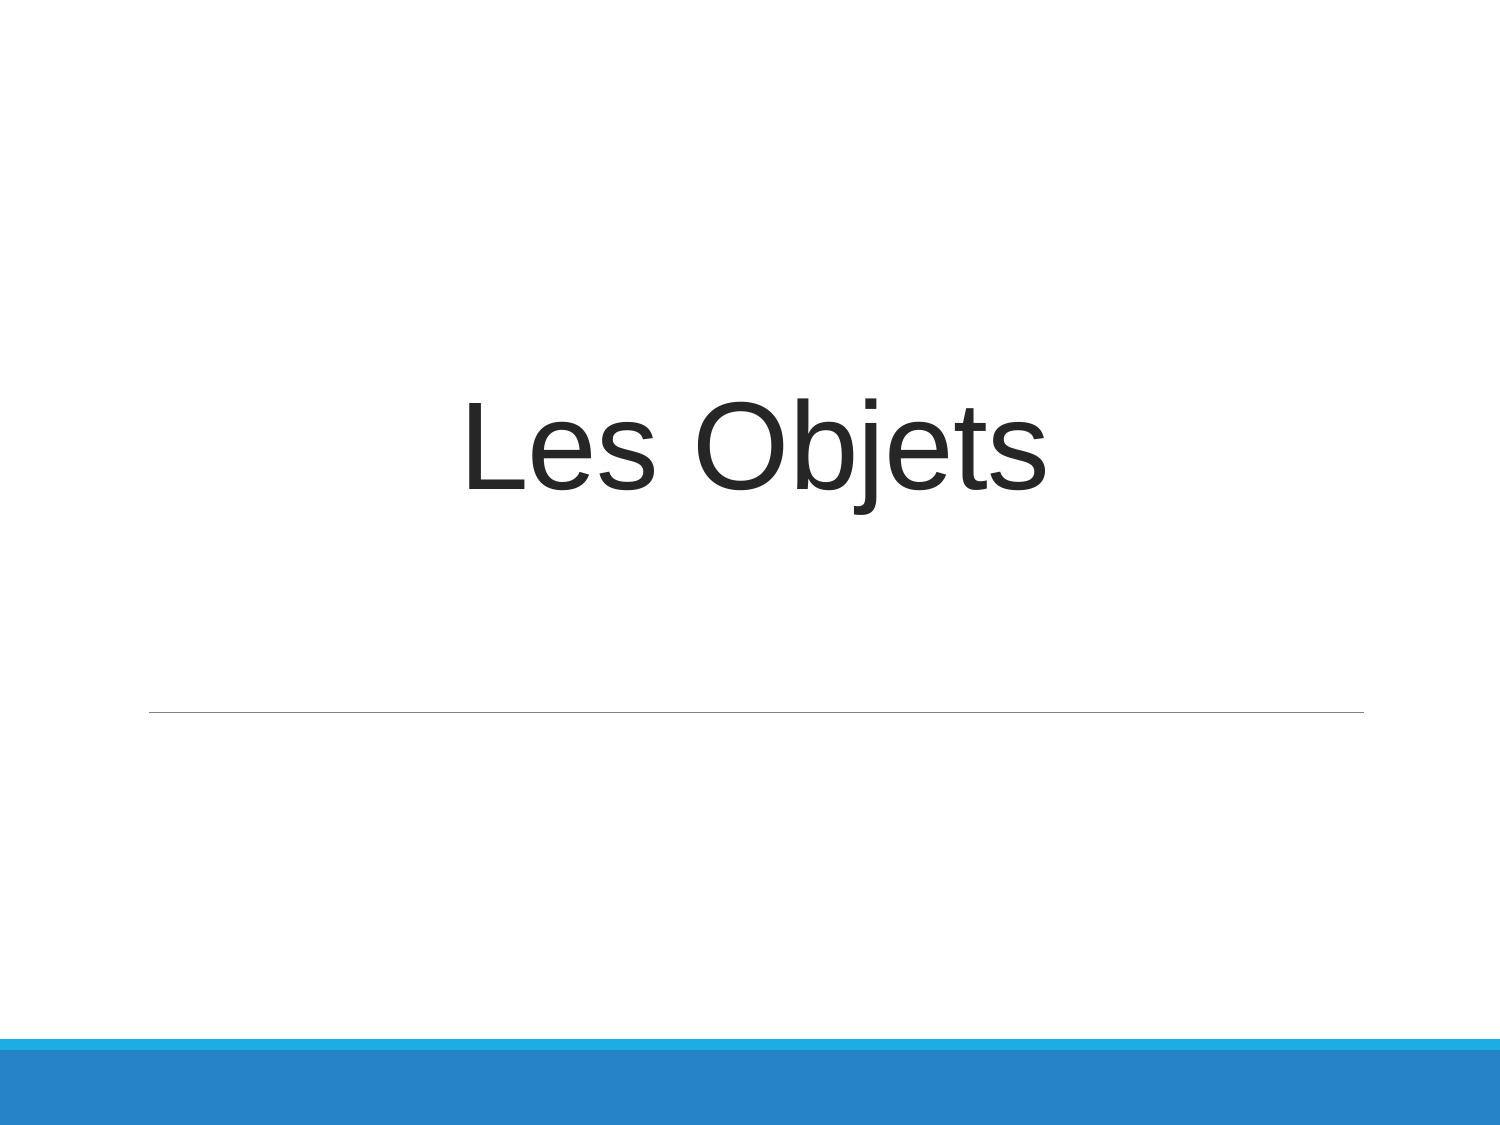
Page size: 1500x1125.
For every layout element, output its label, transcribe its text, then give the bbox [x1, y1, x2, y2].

title Les Objets [117, 222, 1393, 523]
